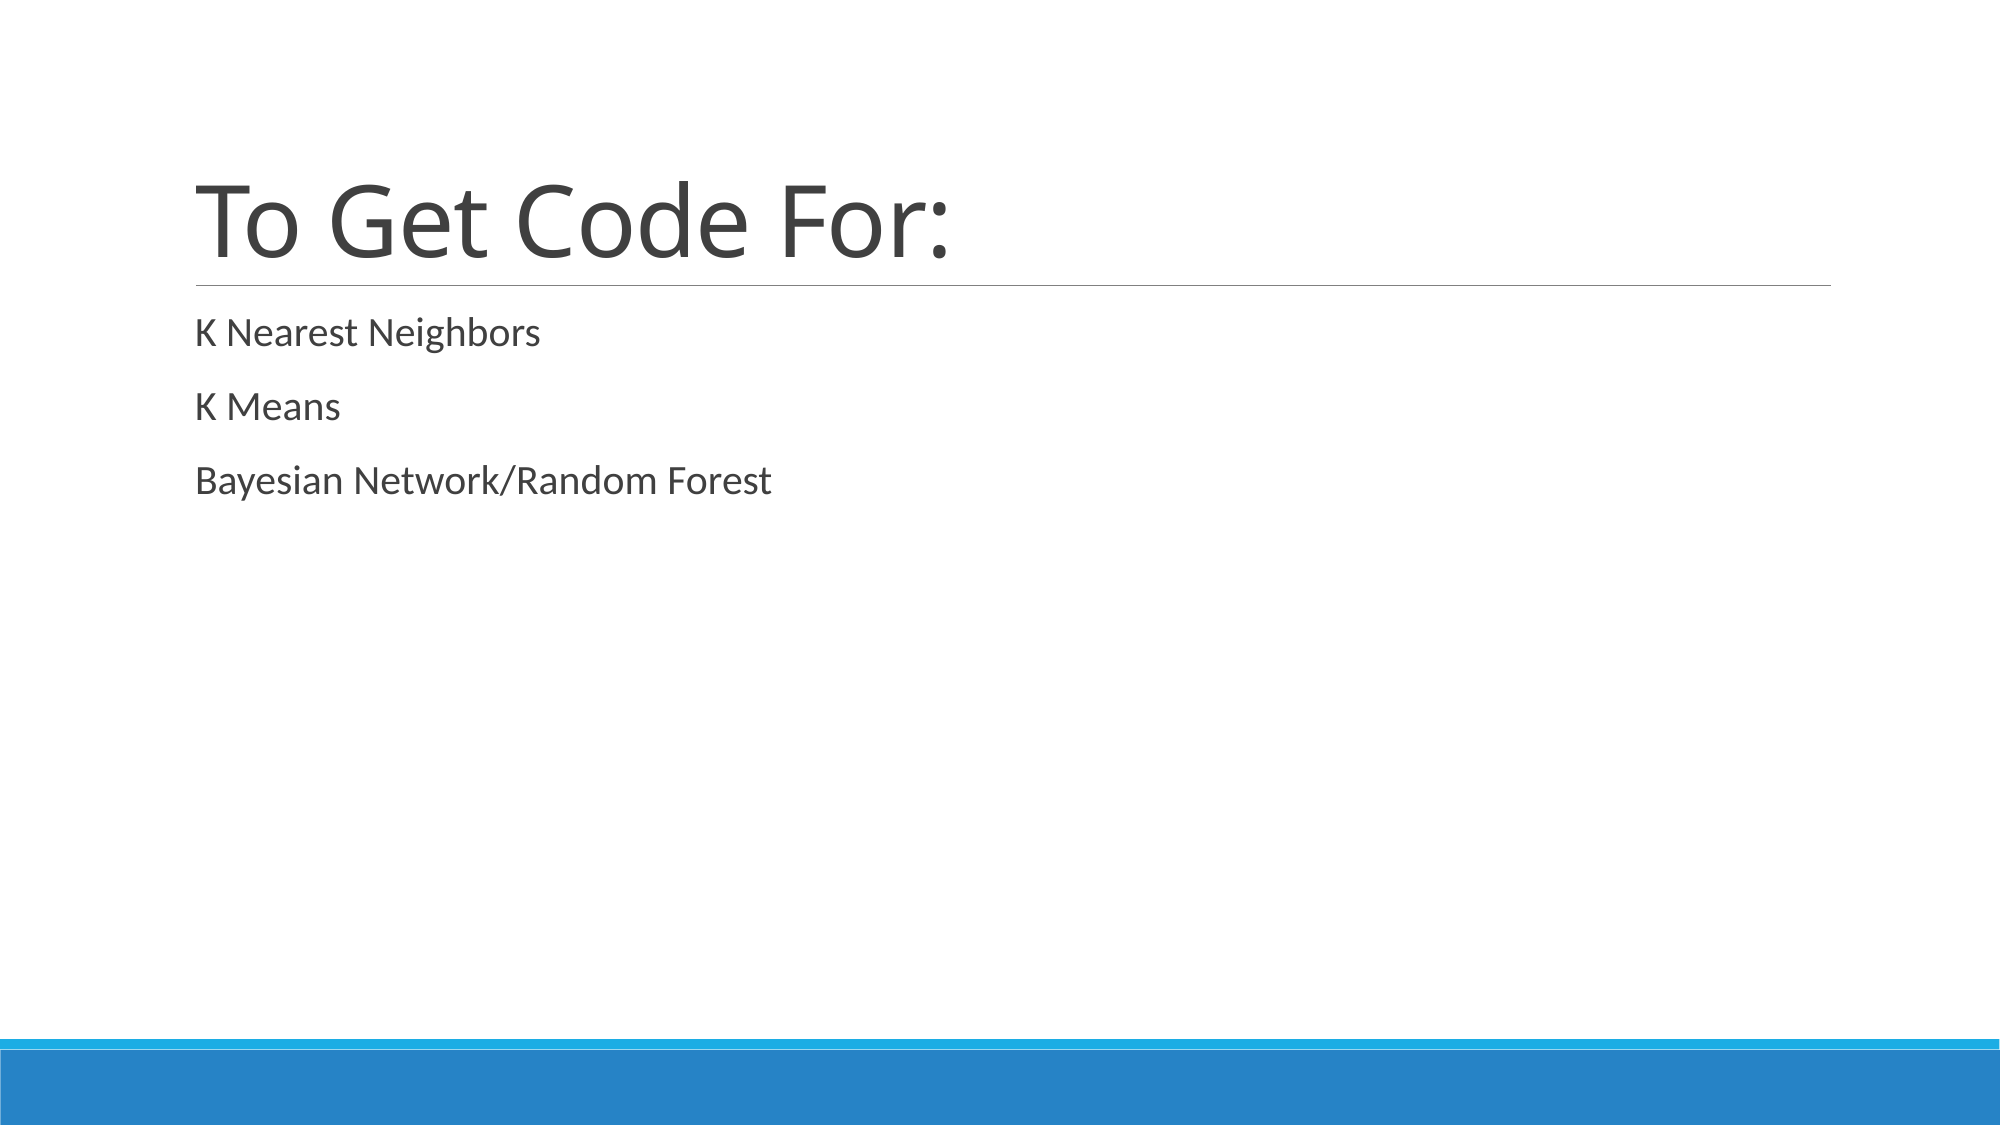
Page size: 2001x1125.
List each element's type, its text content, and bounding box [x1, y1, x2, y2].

title To Get Code For: [180, 47, 1830, 285]
list K Nearest Neighbors K Means Bayesian Network/Random Forest [180, 302, 1830, 963]
